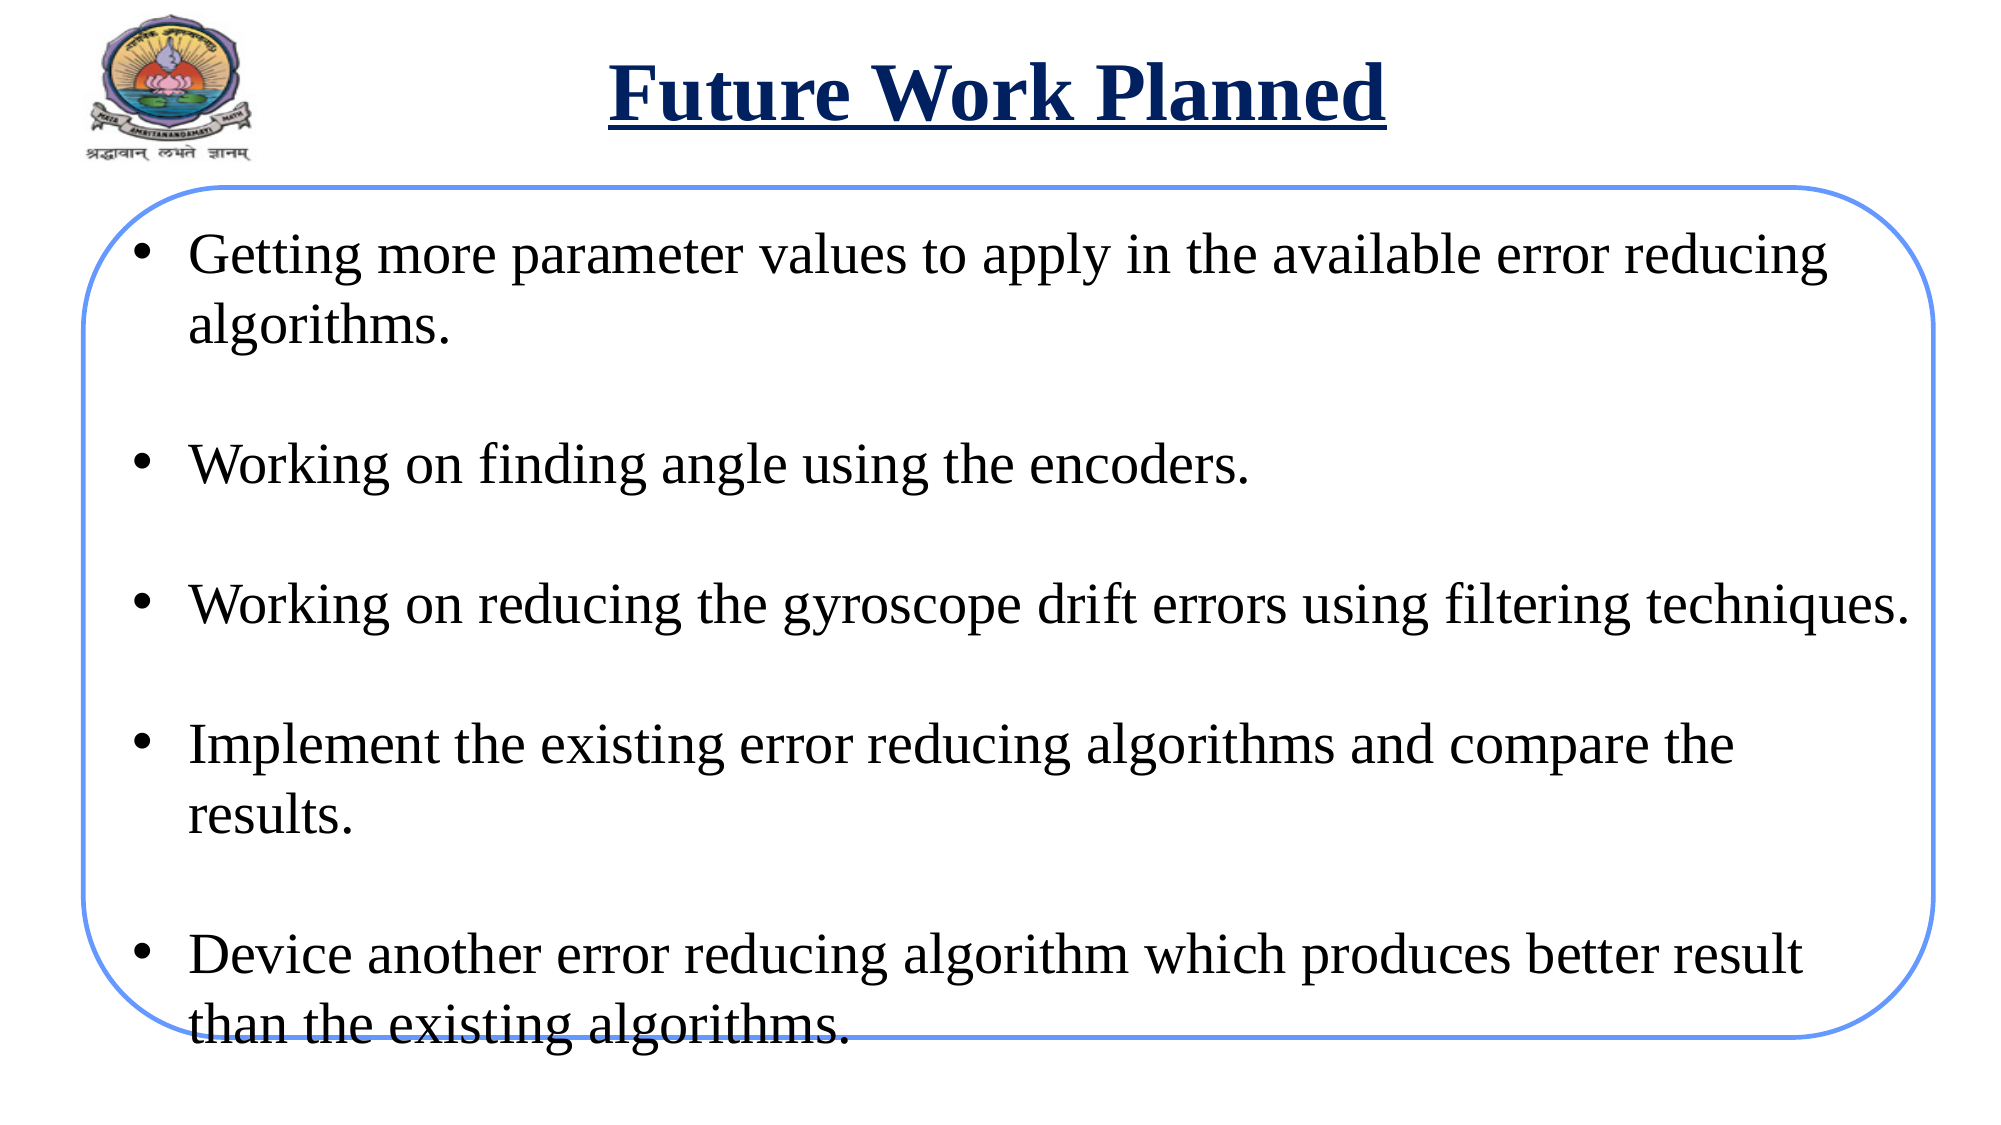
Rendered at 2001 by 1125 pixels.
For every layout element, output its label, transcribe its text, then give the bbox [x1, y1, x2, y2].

text_box Getting more parameter values to apply in the available error reducing algorithms. Working on finding angle using the encoders. Working on reducing the gyroscope drift errors using filtering techniques. Implement the existing error reducing algorithms and compare the results. Device another error reducing algorithm which produces better result than the existing algorithms. [116, 127, 1932, 1125]
picture [83, 12, 257, 163]
text_box Future Work Planned [187, 29, 1808, 145]
